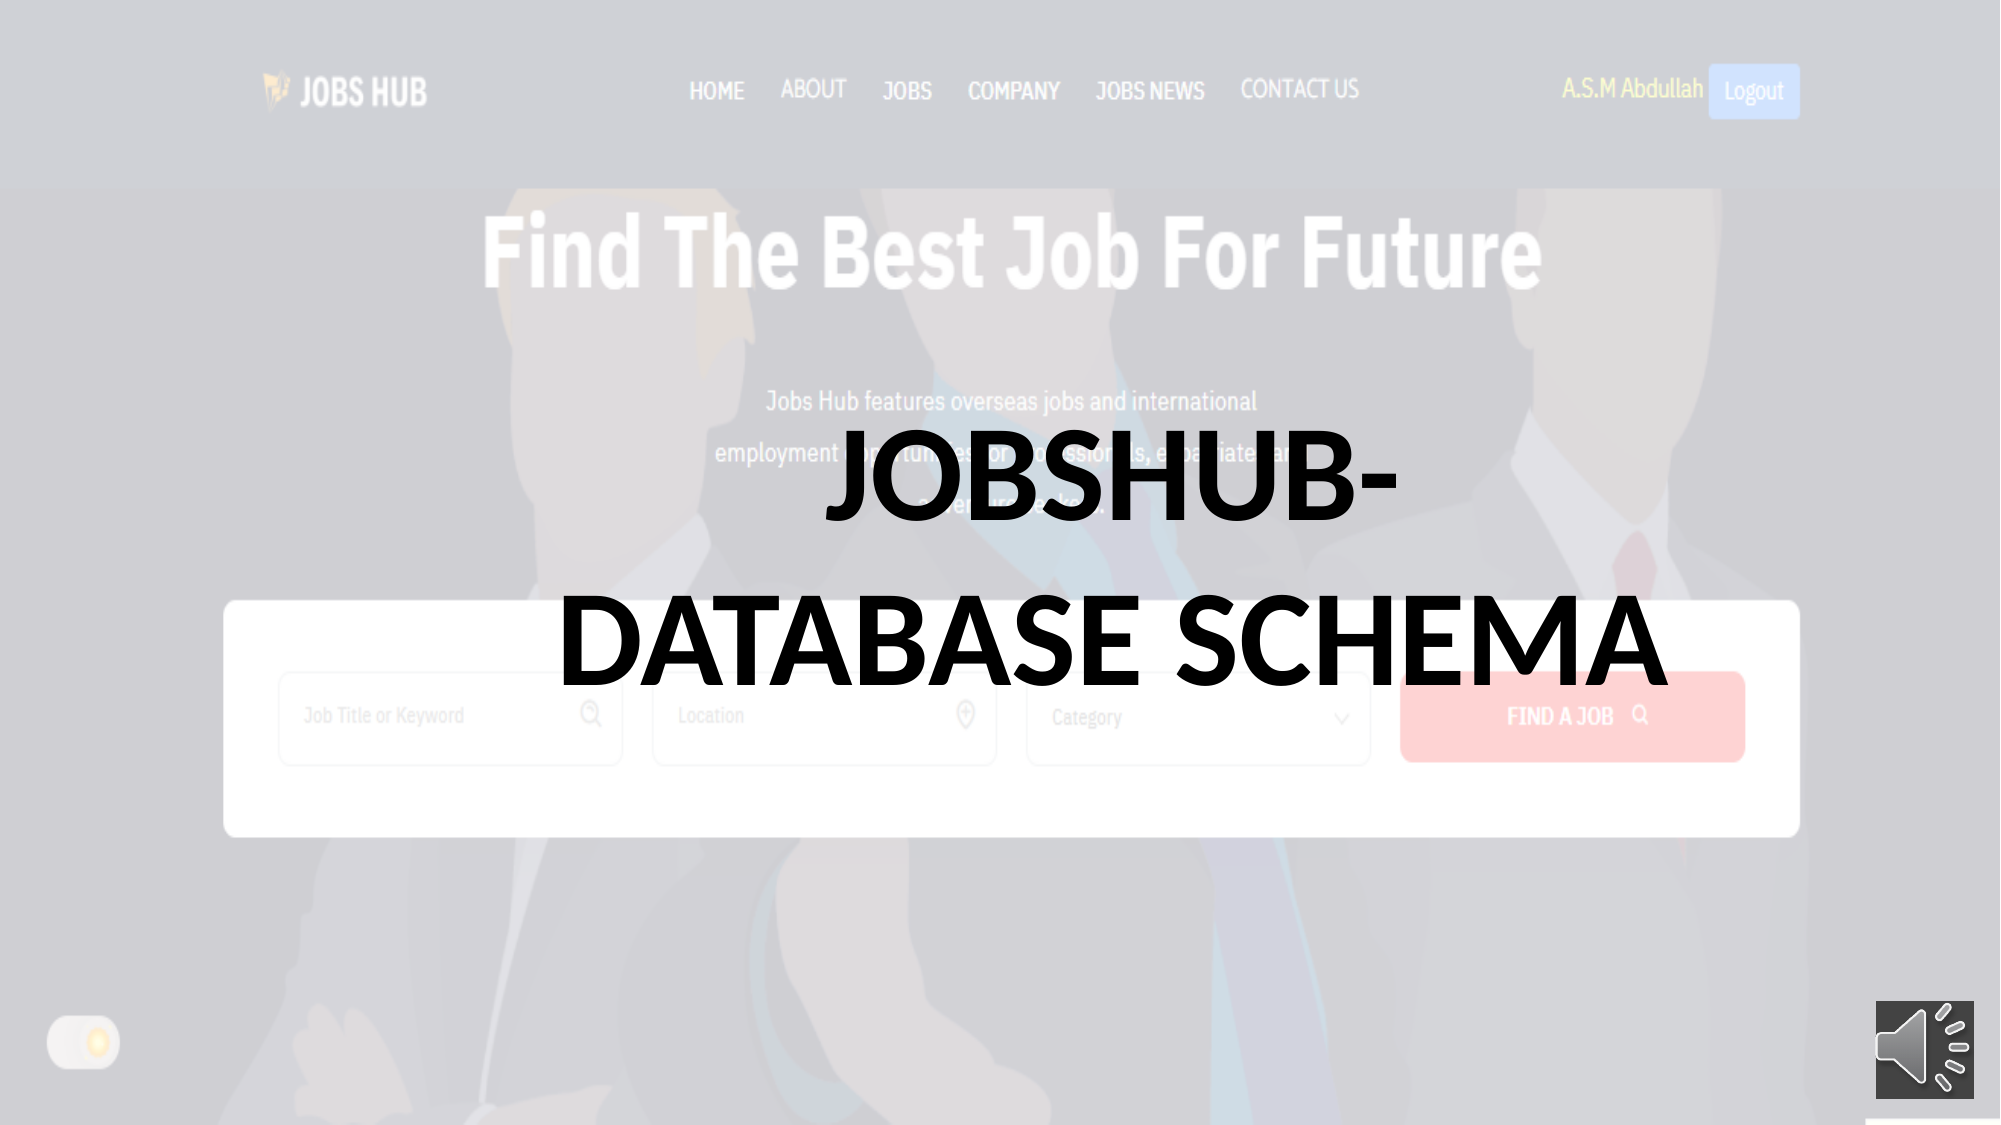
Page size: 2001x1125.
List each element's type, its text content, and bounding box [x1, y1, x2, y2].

text_box JOBSHUB- DATABASE SCHEMA [521, 251, 1706, 845]
picture [1874, 999, 1975, 1100]
